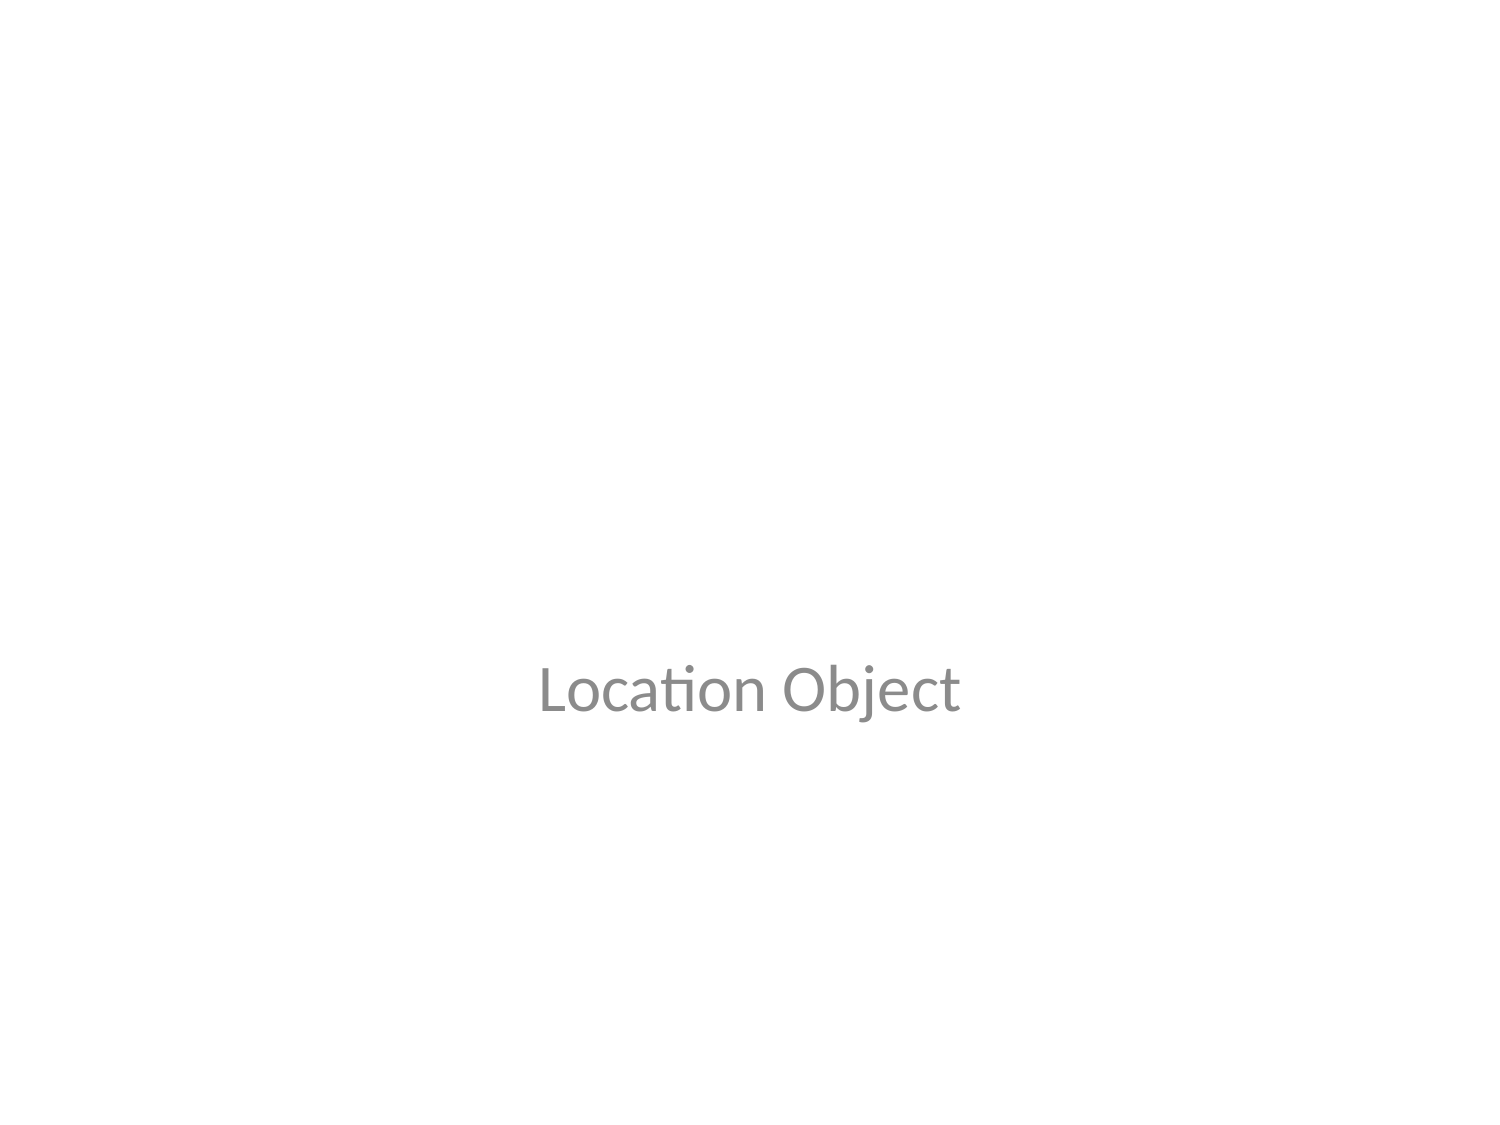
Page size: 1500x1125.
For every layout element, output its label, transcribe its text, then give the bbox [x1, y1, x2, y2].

subtitle Location Object [225, 637, 1275, 925]
